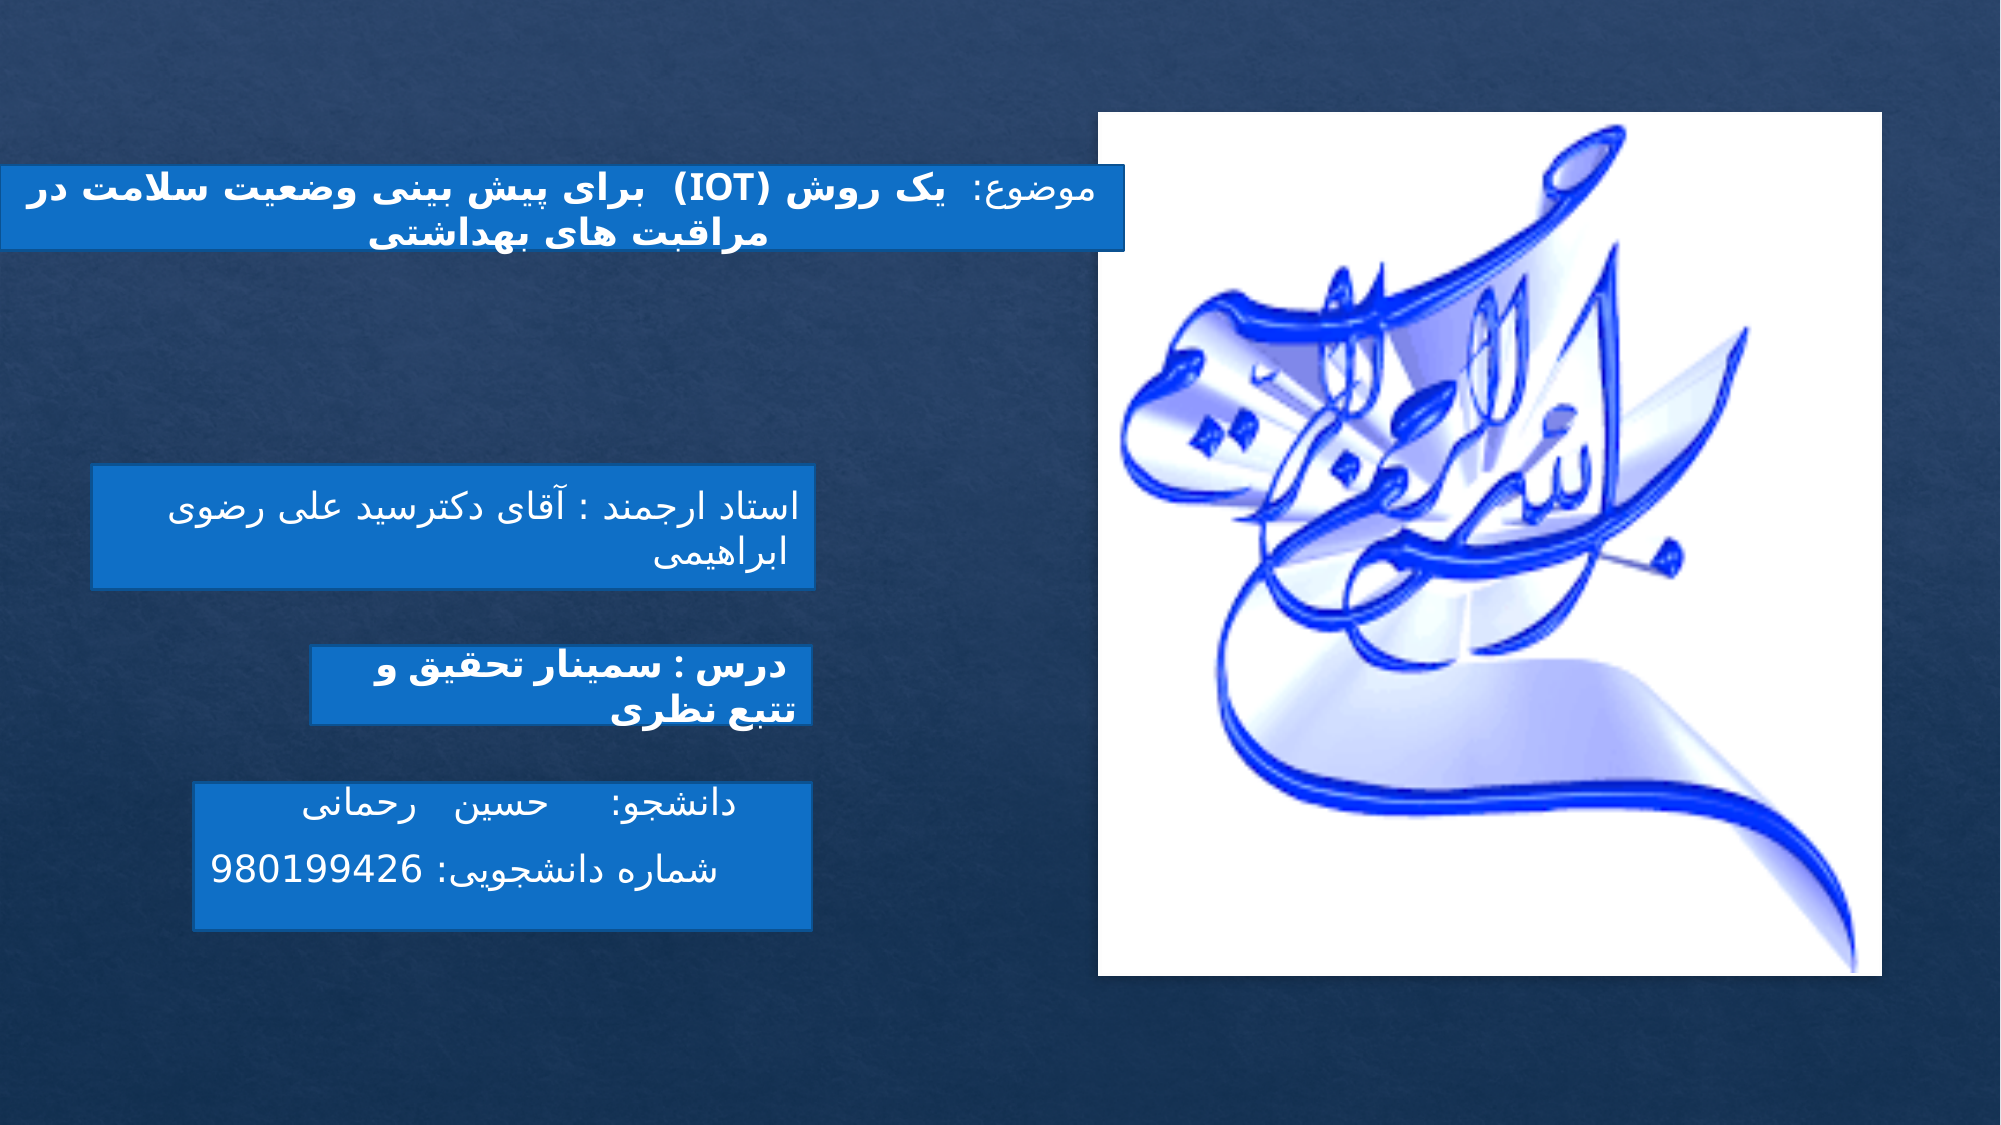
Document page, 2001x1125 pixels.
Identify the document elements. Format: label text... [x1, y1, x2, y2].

text_box موضوع: یک روش (IOT) برای پیش بینی وضعیت سلامت در مراقبت های بهداشتی [0, 164, 1093, 252]
text_box دانشجو: حسین رحمانی شماره دانشجویی: 980199426 [192, 781, 813, 932]
text_box درس : سمینار تحقیق و تتبع نظری [309, 644, 813, 726]
text_box استاد ارجمند : آقای دکترسید علی رضوی ابراهیمی [90, 463, 816, 591]
picture [1101, 115, 1880, 974]
